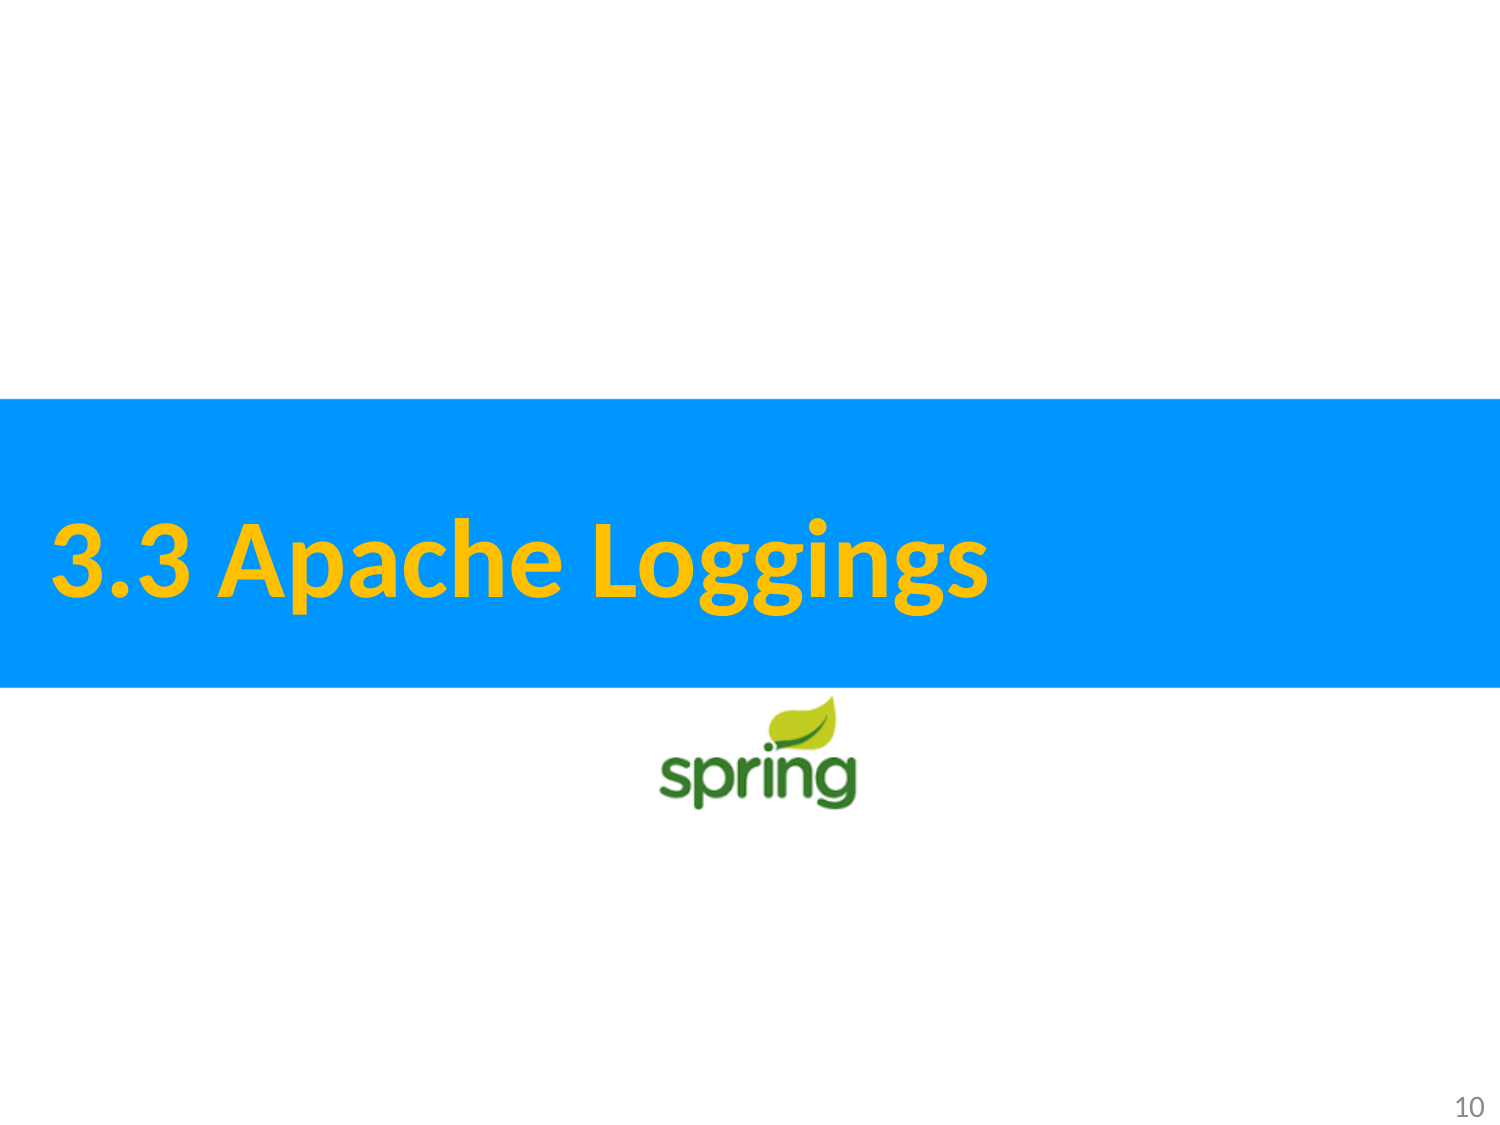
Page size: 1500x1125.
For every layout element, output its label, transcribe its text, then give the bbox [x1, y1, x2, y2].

text_box 3.3 Apache Loggings [33, 477, 1467, 627]
picture [0, 0, 1500, 1125]
slide_number 10 [1162, 1074, 1500, 1125]
